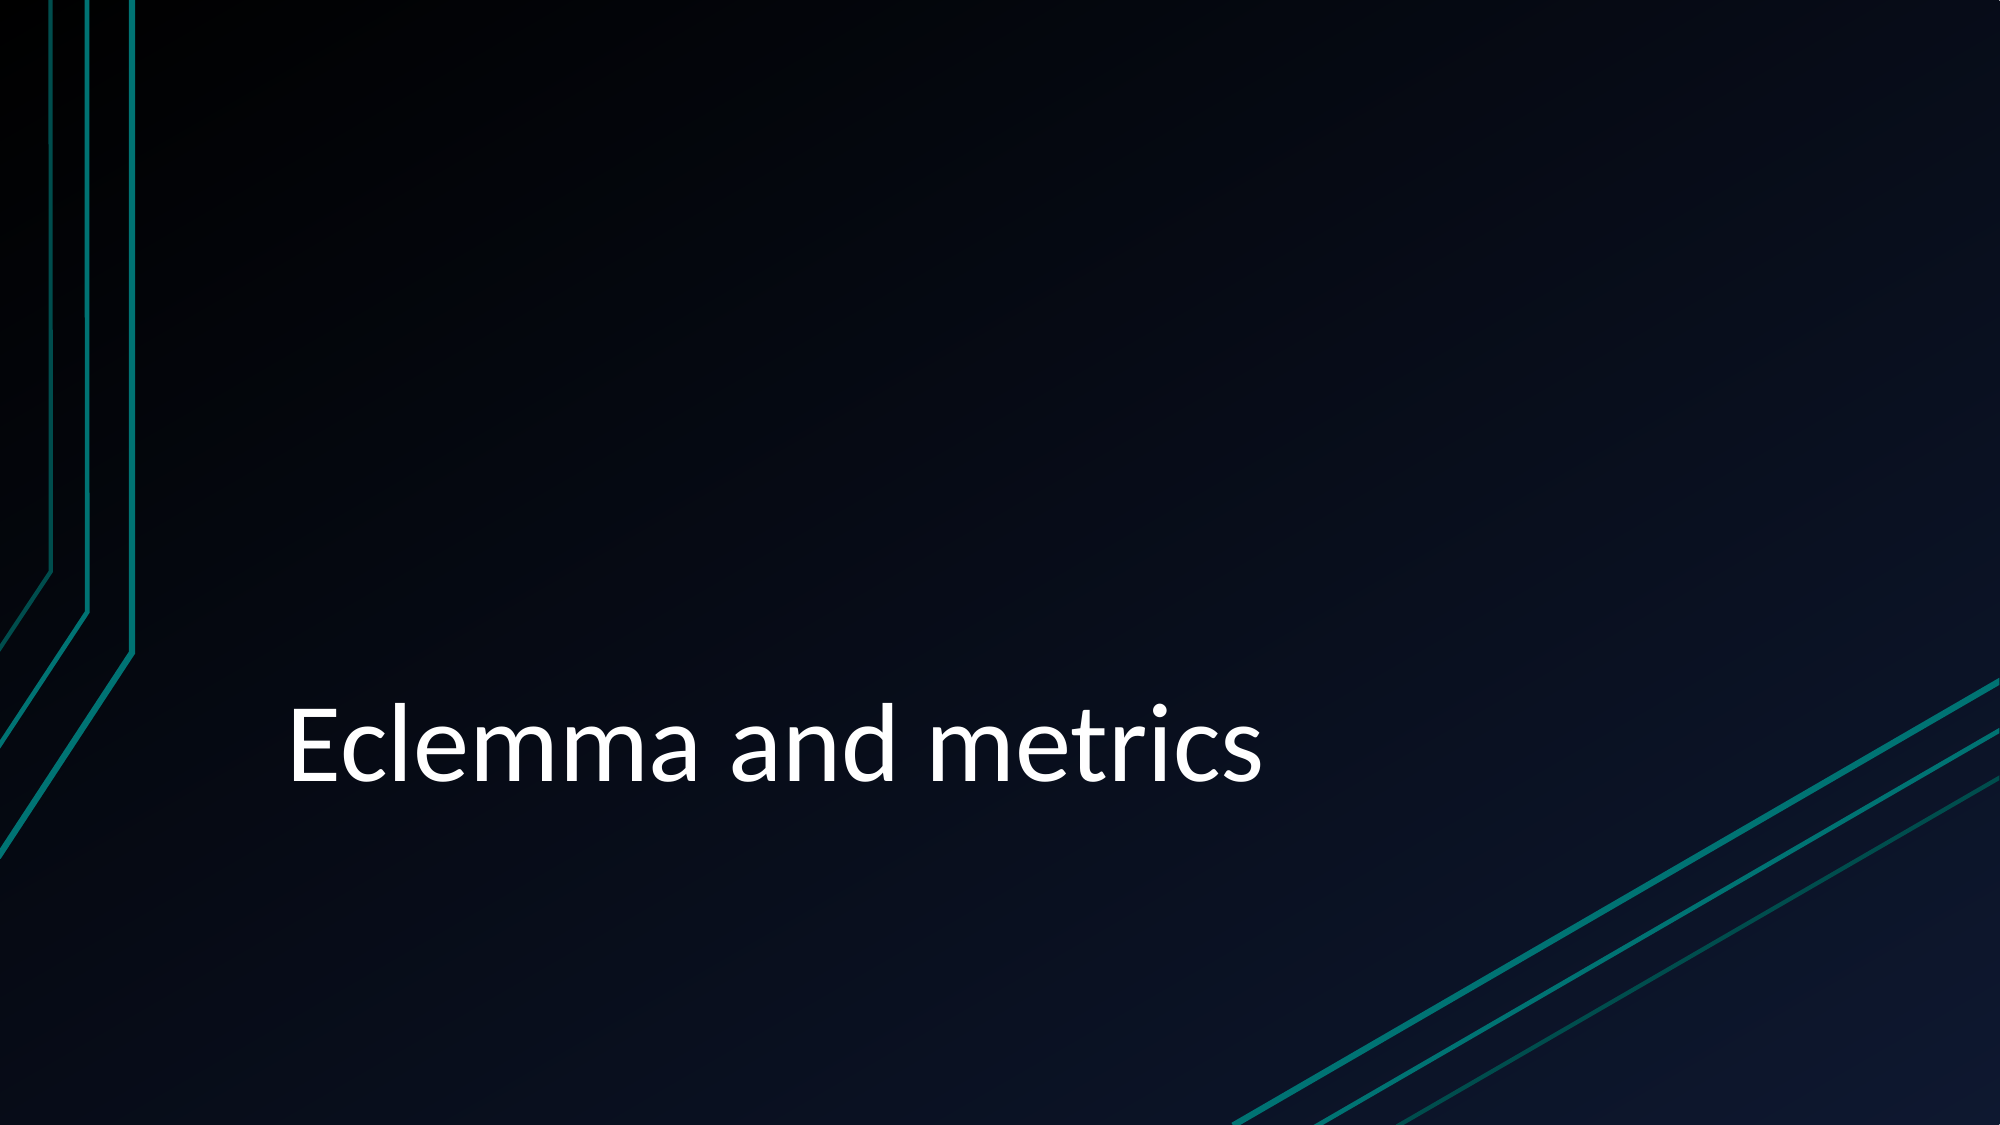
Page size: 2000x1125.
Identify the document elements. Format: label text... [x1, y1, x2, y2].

title Eclemma and metrics [266, 362, 1733, 816]
